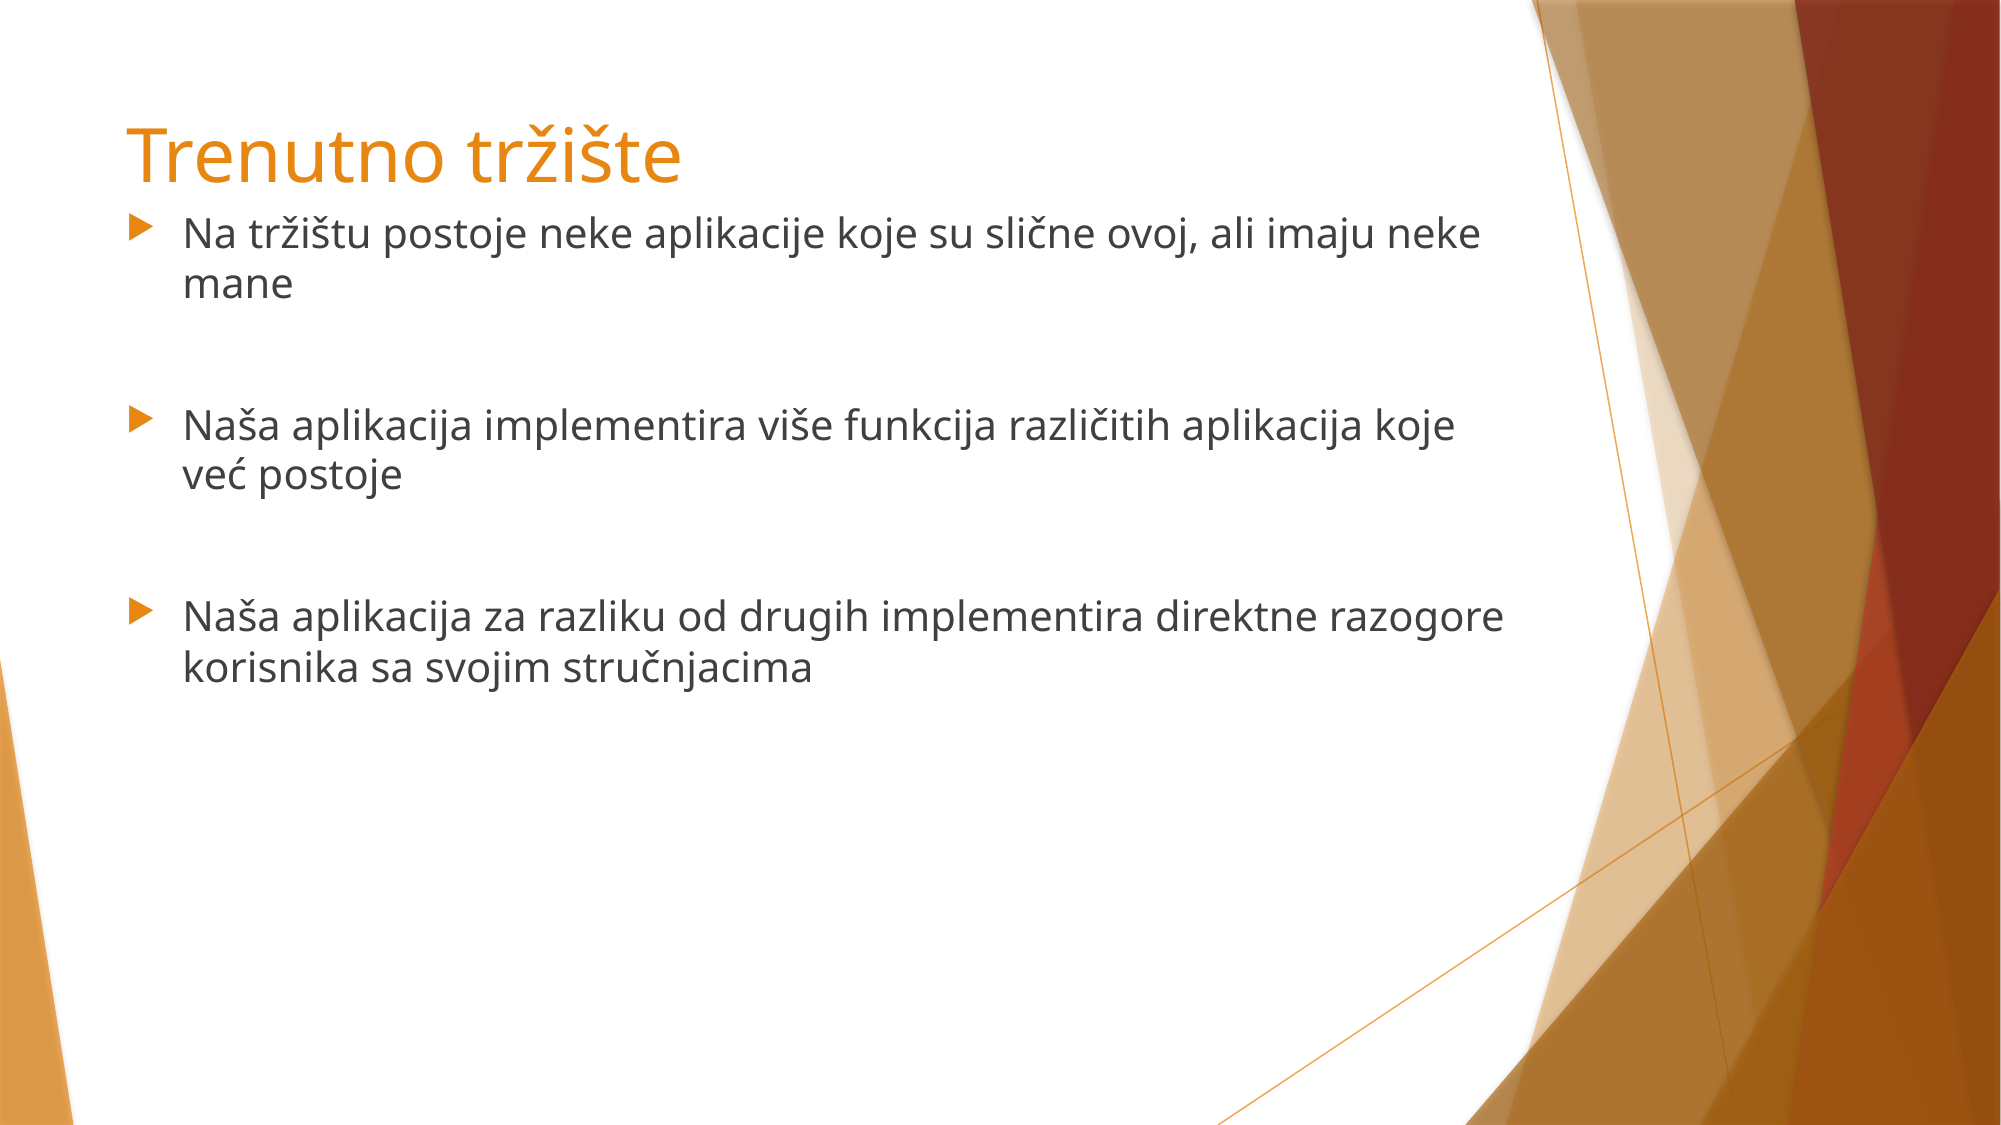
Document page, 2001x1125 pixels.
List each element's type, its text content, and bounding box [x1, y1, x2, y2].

title Trenutno tržište [111, 99, 1522, 198]
list Na tržištu postoje neke aplikacije koje su slične ovoj, ali imaju neke mane Naša aplikacija implementira više funkcija različitih aplikacija koje već postoje Naša aplikacija za razliku od drugih implementira direktne razogore korisnika sa svojim stručnjacima [111, 198, 1522, 992]
